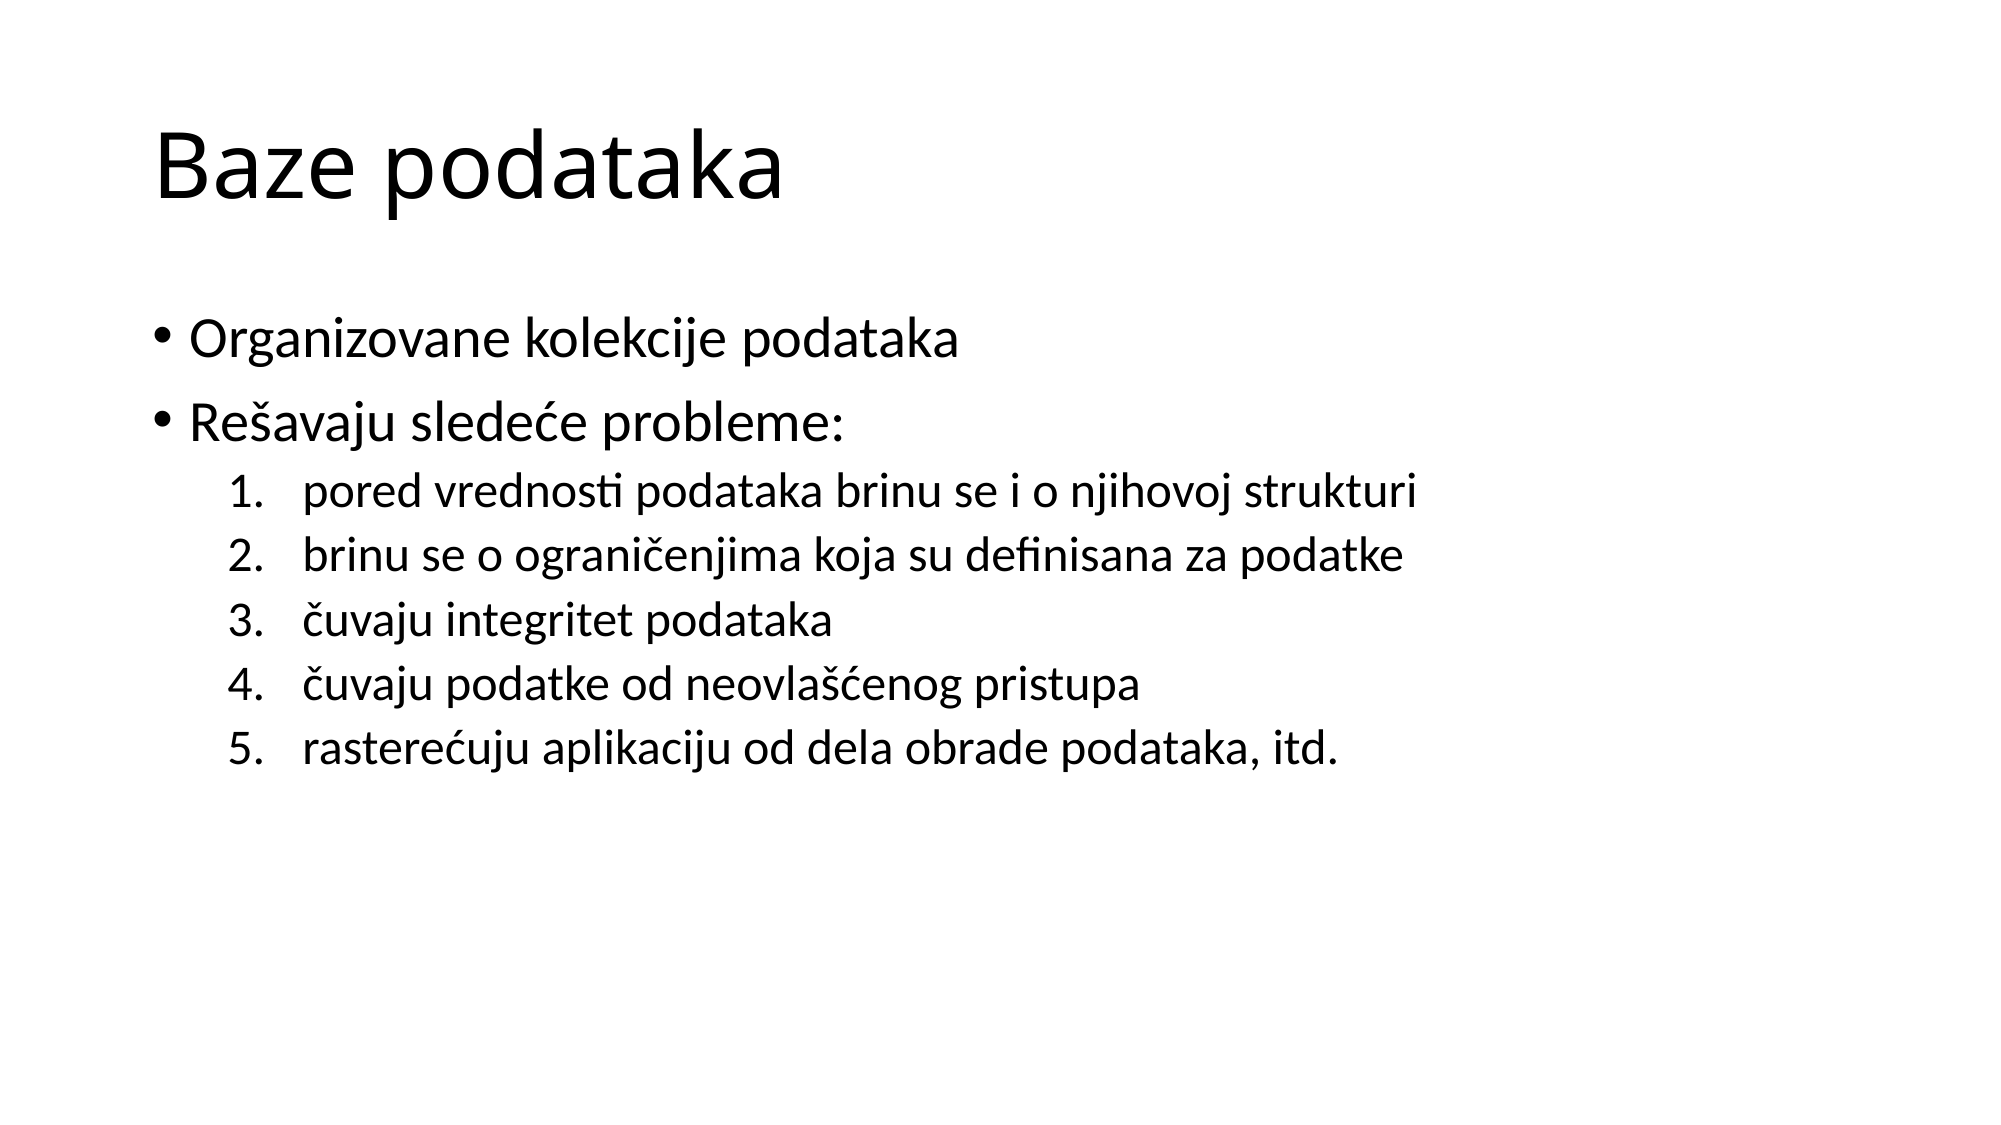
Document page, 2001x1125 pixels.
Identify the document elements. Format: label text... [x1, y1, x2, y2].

list Organizovane kolekcije podataka Rešavaju sledeće probleme: pored vrednosti podataka brinu se i o njihovoj strukturi brinu se o ograničenjima koja su definisana za podatke čuvaju integritet podataka čuvaju podatke od neovlašćenog pristupa rasterećuju aplikaciju od dela obrade podataka, itd. [137, 299, 1863, 1014]
title Baze podataka [137, 59, 1863, 278]
